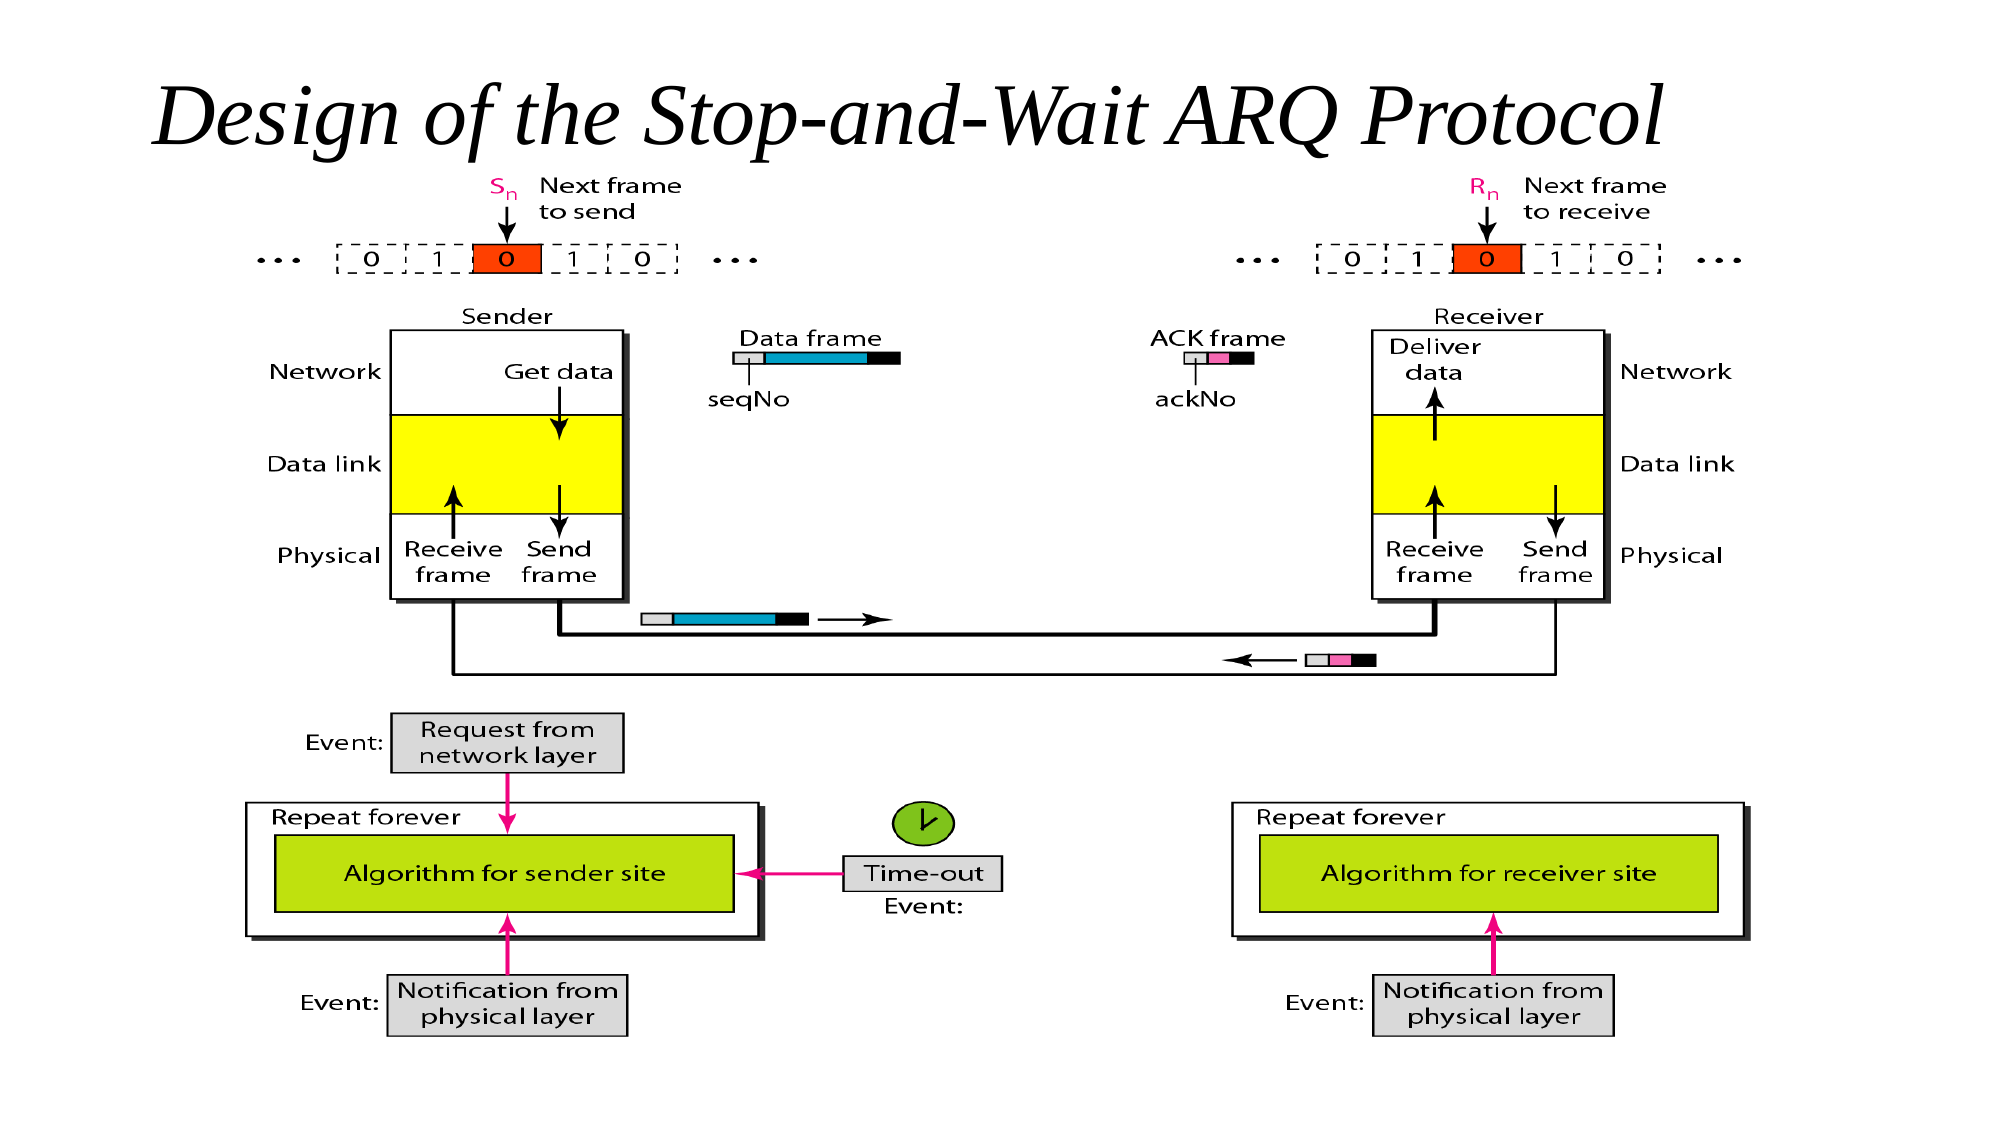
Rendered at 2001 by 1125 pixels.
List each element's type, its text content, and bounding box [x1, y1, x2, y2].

title Design of the Stop-and-Wait ARQ Protocol [137, 59, 1863, 278]
picture [245, 174, 1751, 1037]
